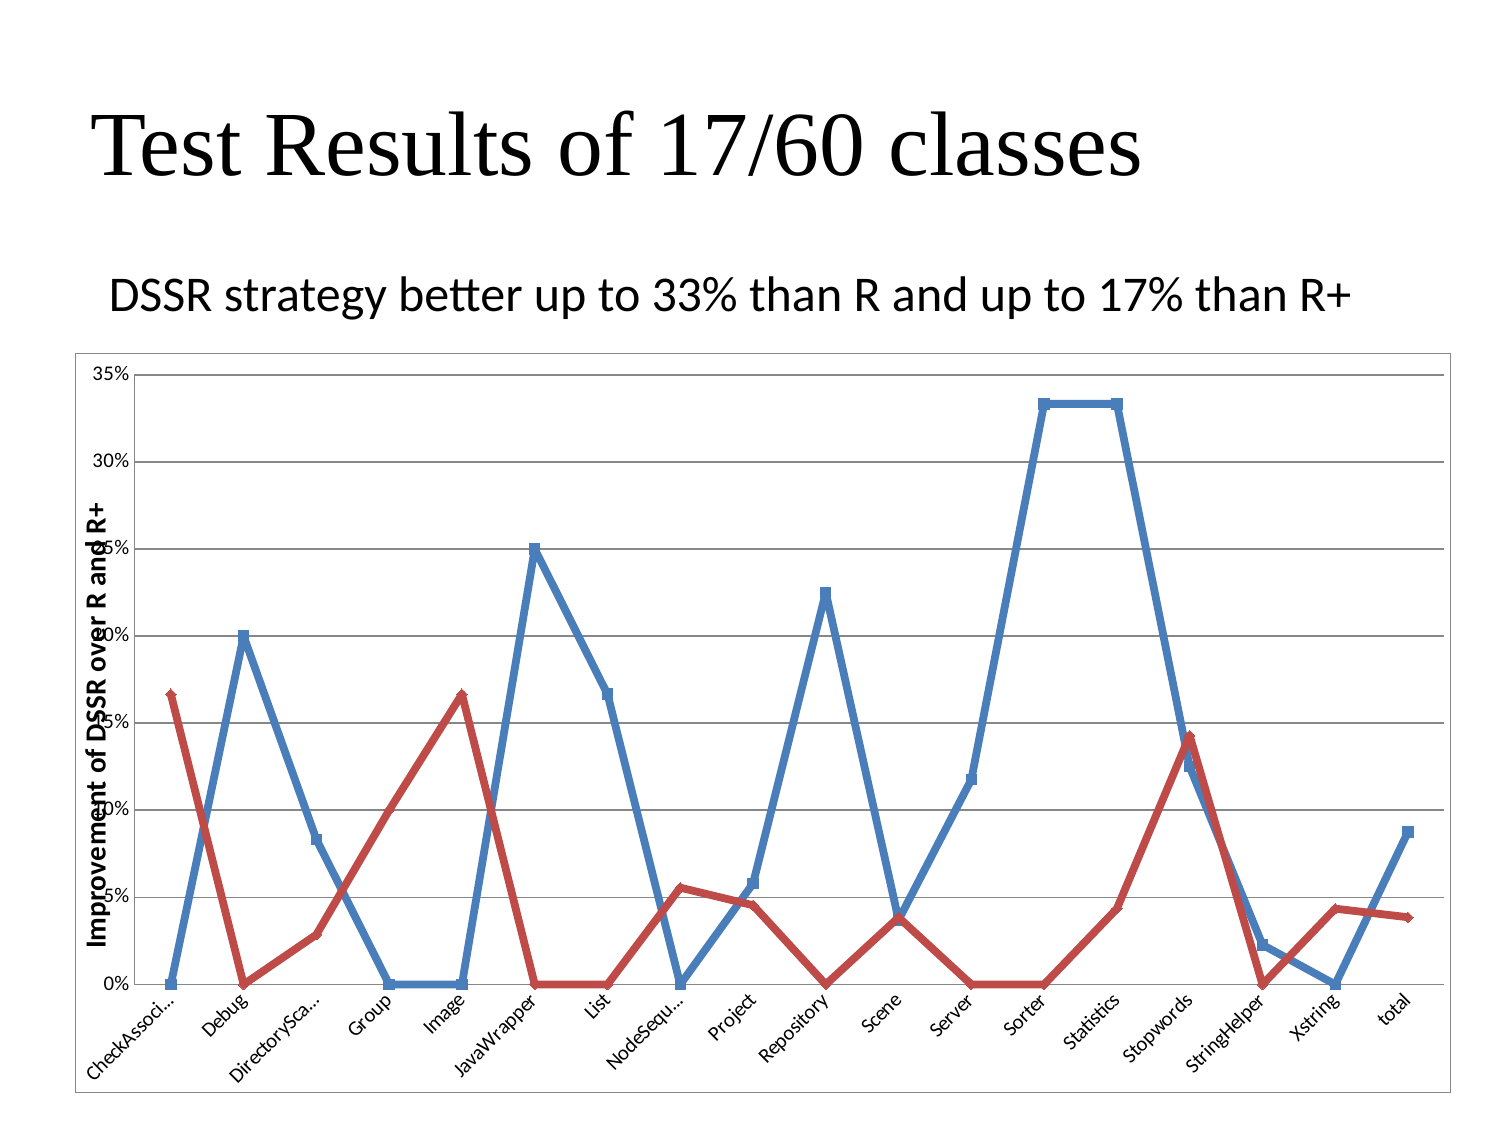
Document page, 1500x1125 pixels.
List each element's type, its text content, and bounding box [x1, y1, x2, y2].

chart [74, 353, 1451, 1094]
title Test Results of 17/60 classes [75, 45, 1425, 233]
text_box DSSR strategy better up to 33% than R and up to 17% than R+ [93, 253, 1391, 329]
